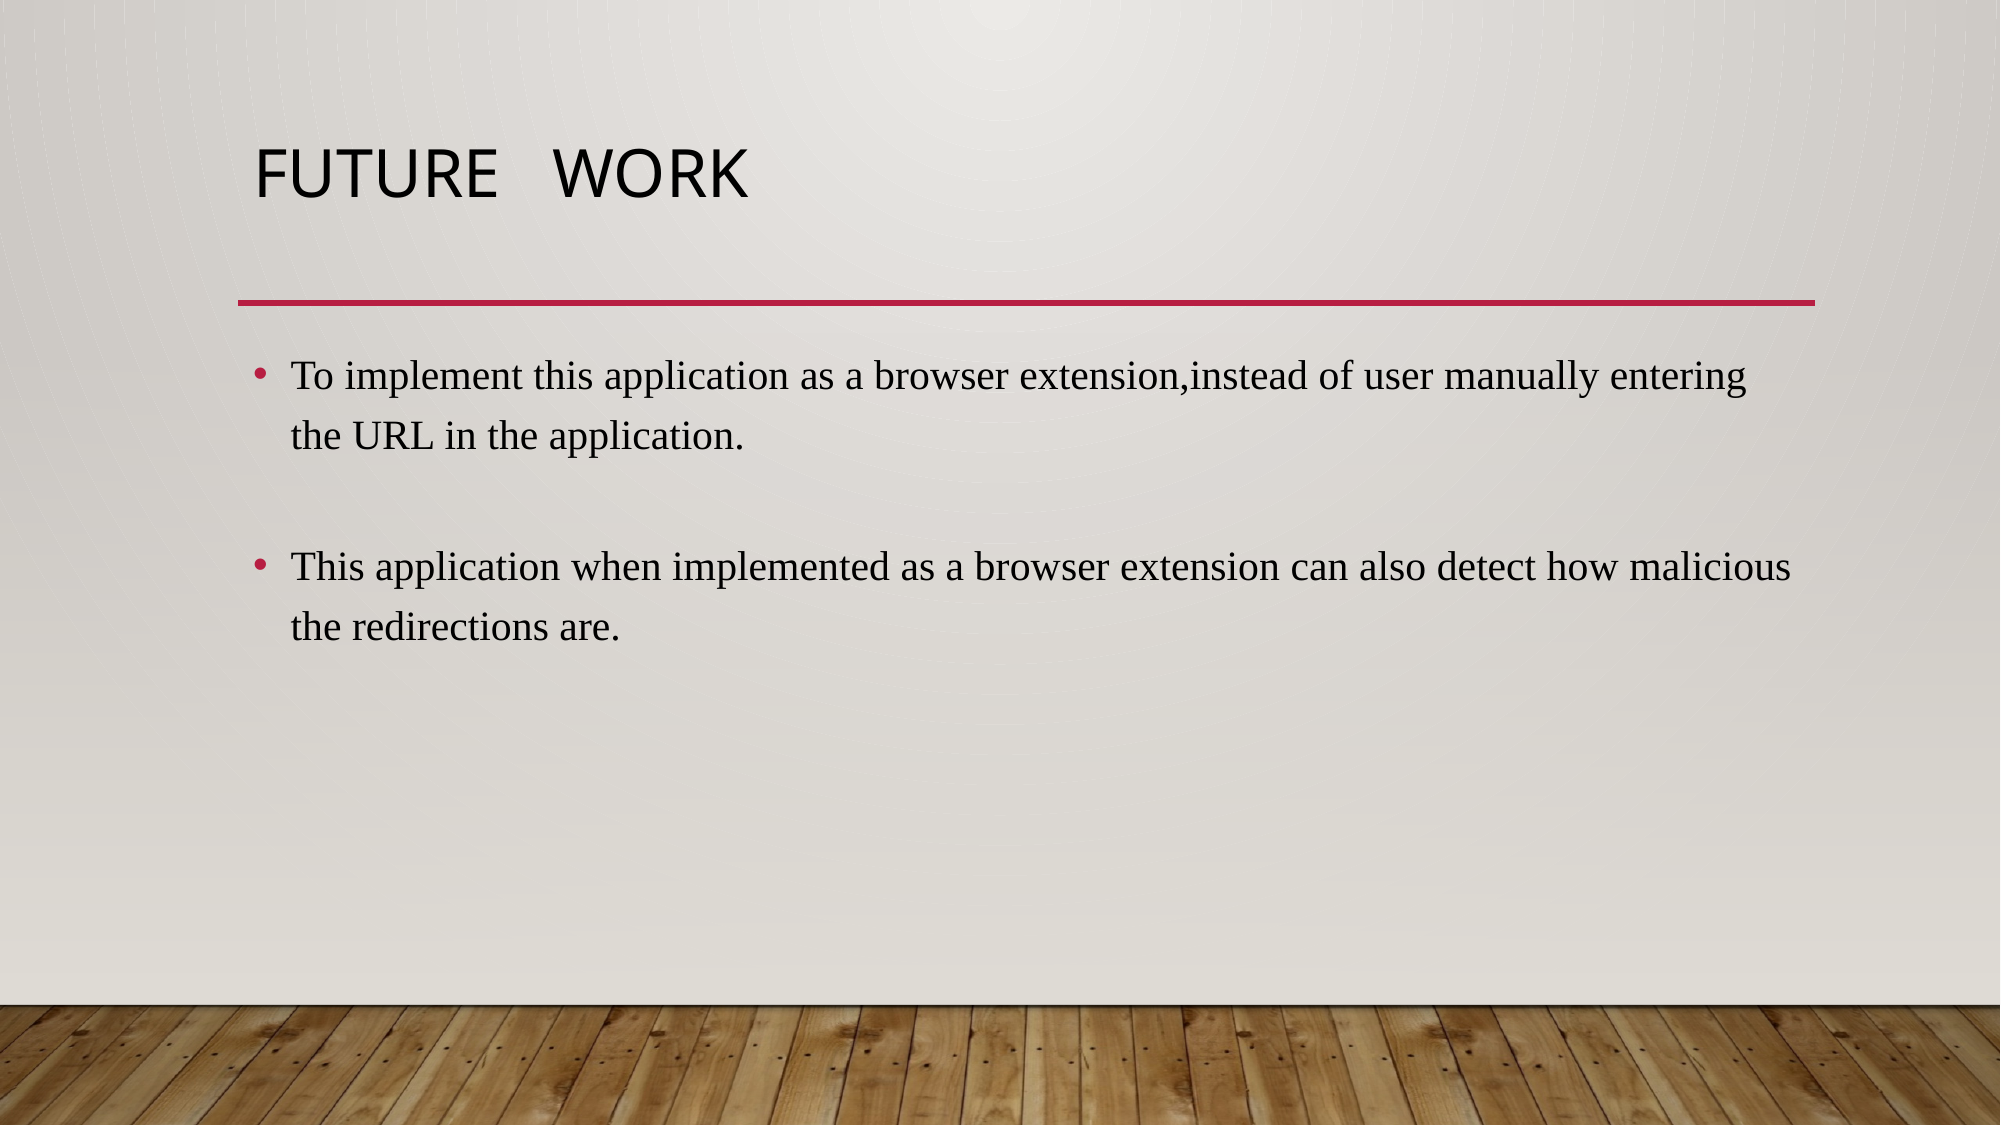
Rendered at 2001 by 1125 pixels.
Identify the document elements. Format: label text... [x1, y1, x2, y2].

title Future work [238, 131, 1814, 305]
list To implement this application as a browser extension,instead of user manually entering the URL in the application. This application when implemented as a browser extension can also detect how malicious the redirections are. [238, 330, 1814, 897]
picture [0, 1005, 2000, 1125]
